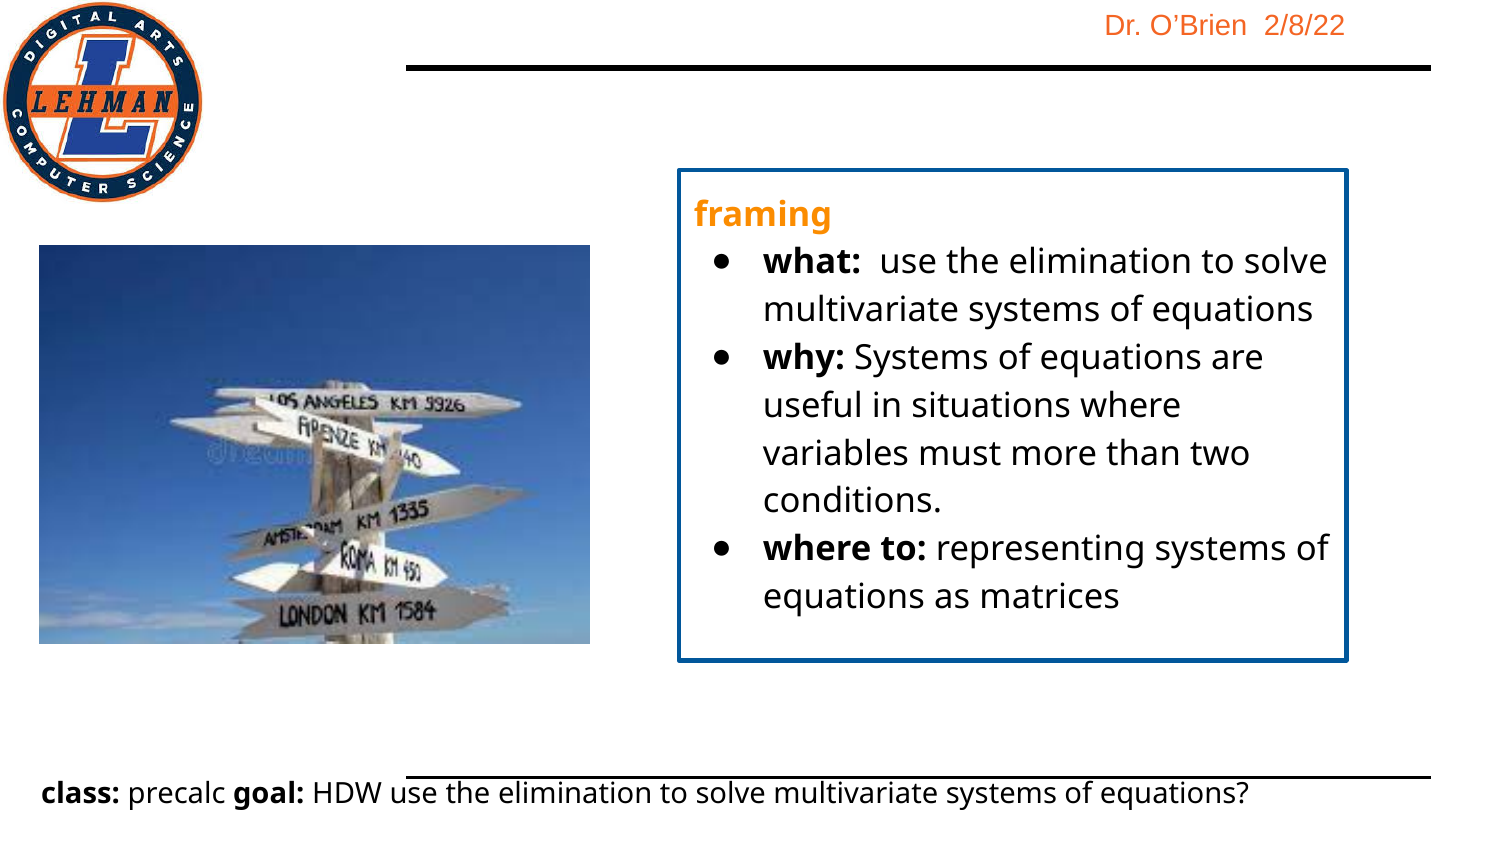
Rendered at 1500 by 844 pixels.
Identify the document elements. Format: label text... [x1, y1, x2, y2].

picture [39, 245, 590, 644]
picture [0, 0, 204, 204]
text_box framing what: use the elimination to solve multivariate systems of equations why: Systems of equations are useful in situations where variables must more than two conditions. where to: representing systems of equations as matrices [678, 170, 1347, 661]
